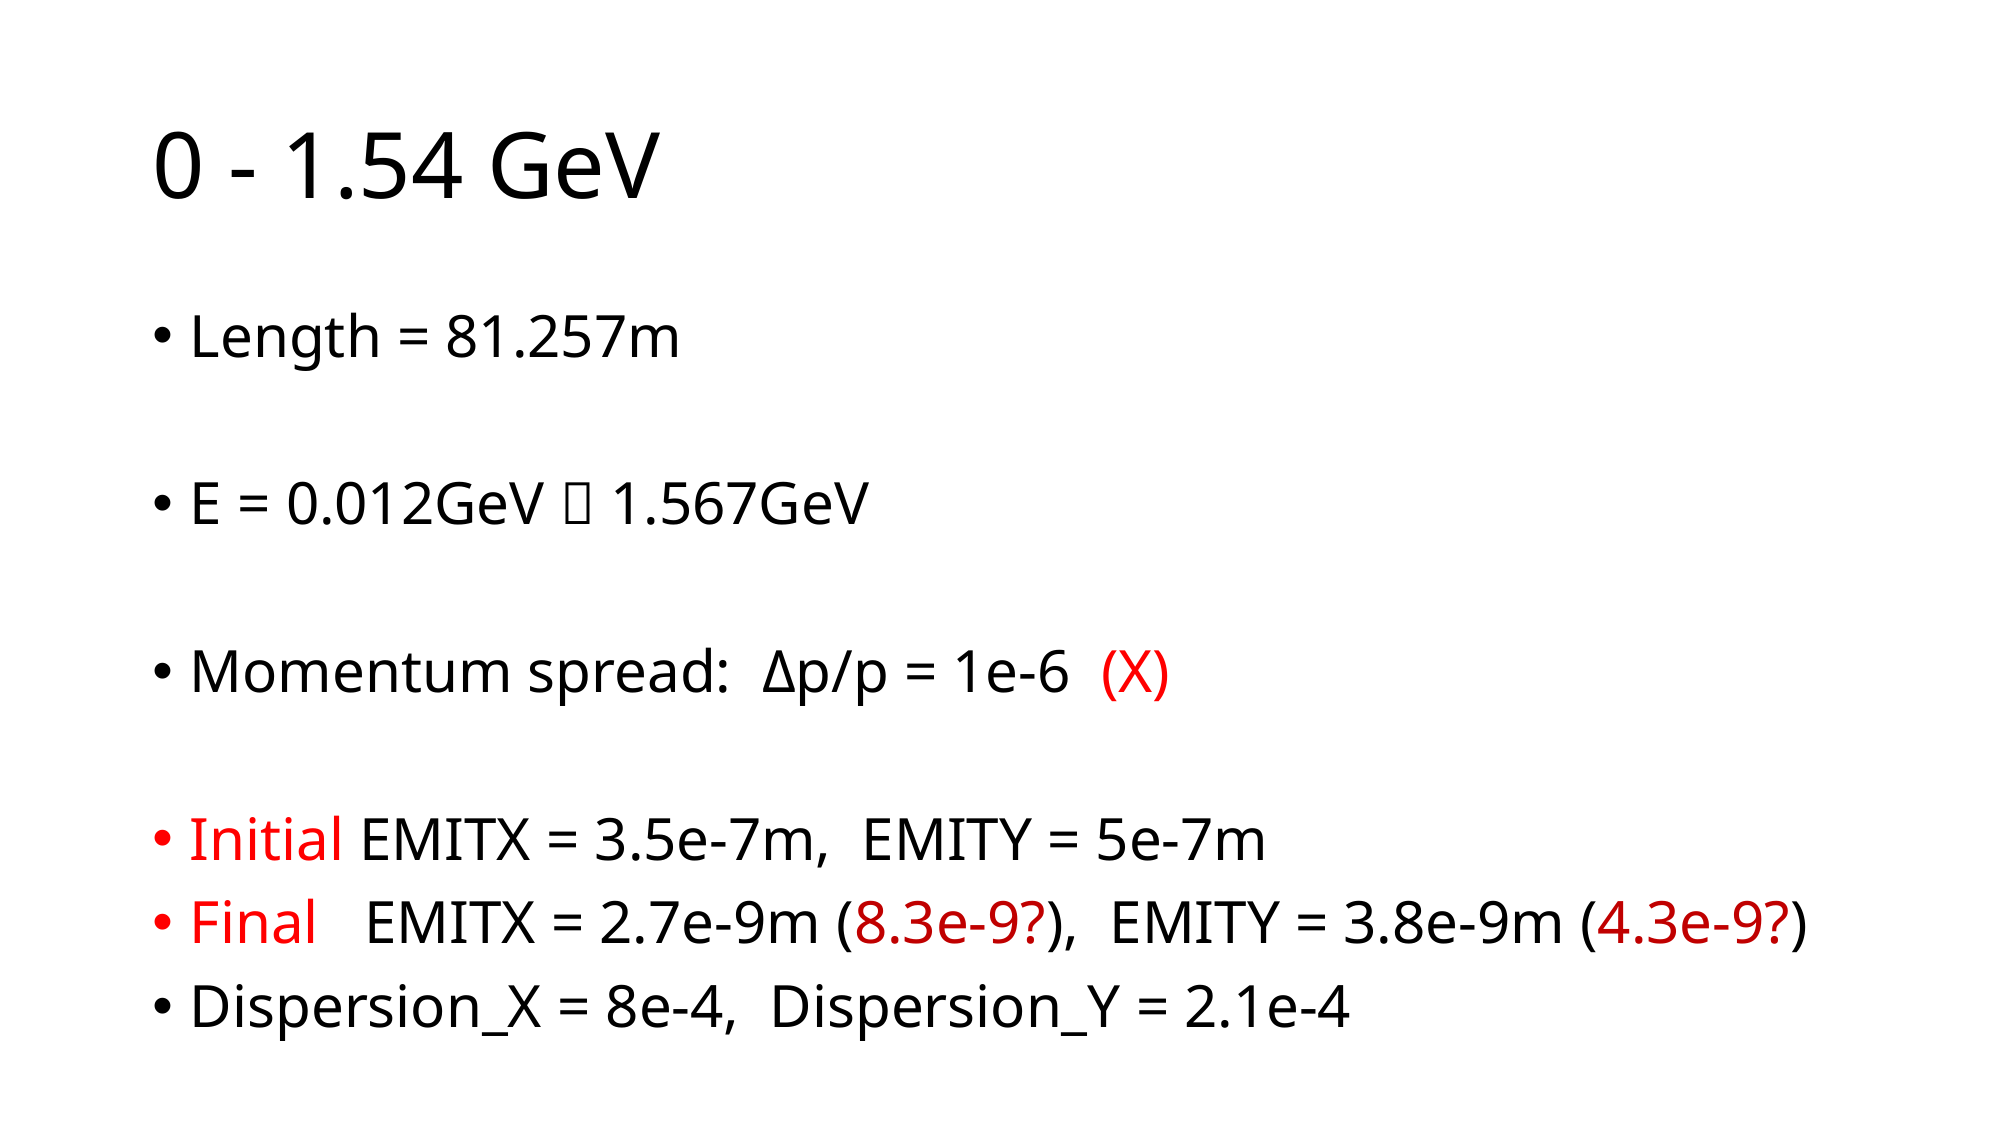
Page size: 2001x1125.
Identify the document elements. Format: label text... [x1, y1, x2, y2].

list Length = 81.257m E = 0.012GeV  1.567GeV Momentum spread: Δp/p = 1e-6 (X) Initial EMITX = 3.5e-7m, EMITY = 5e-7m Final EMITX = 2.7e-9m (8.3e-9?), EMITY = 3.8e-9m (4.3e-9?) Dispersion_X = 8e-4, Dispersion_Y = 2.1e-4 [137, 299, 1863, 1125]
title 0 - 1.54 GeV [137, 59, 1863, 278]
